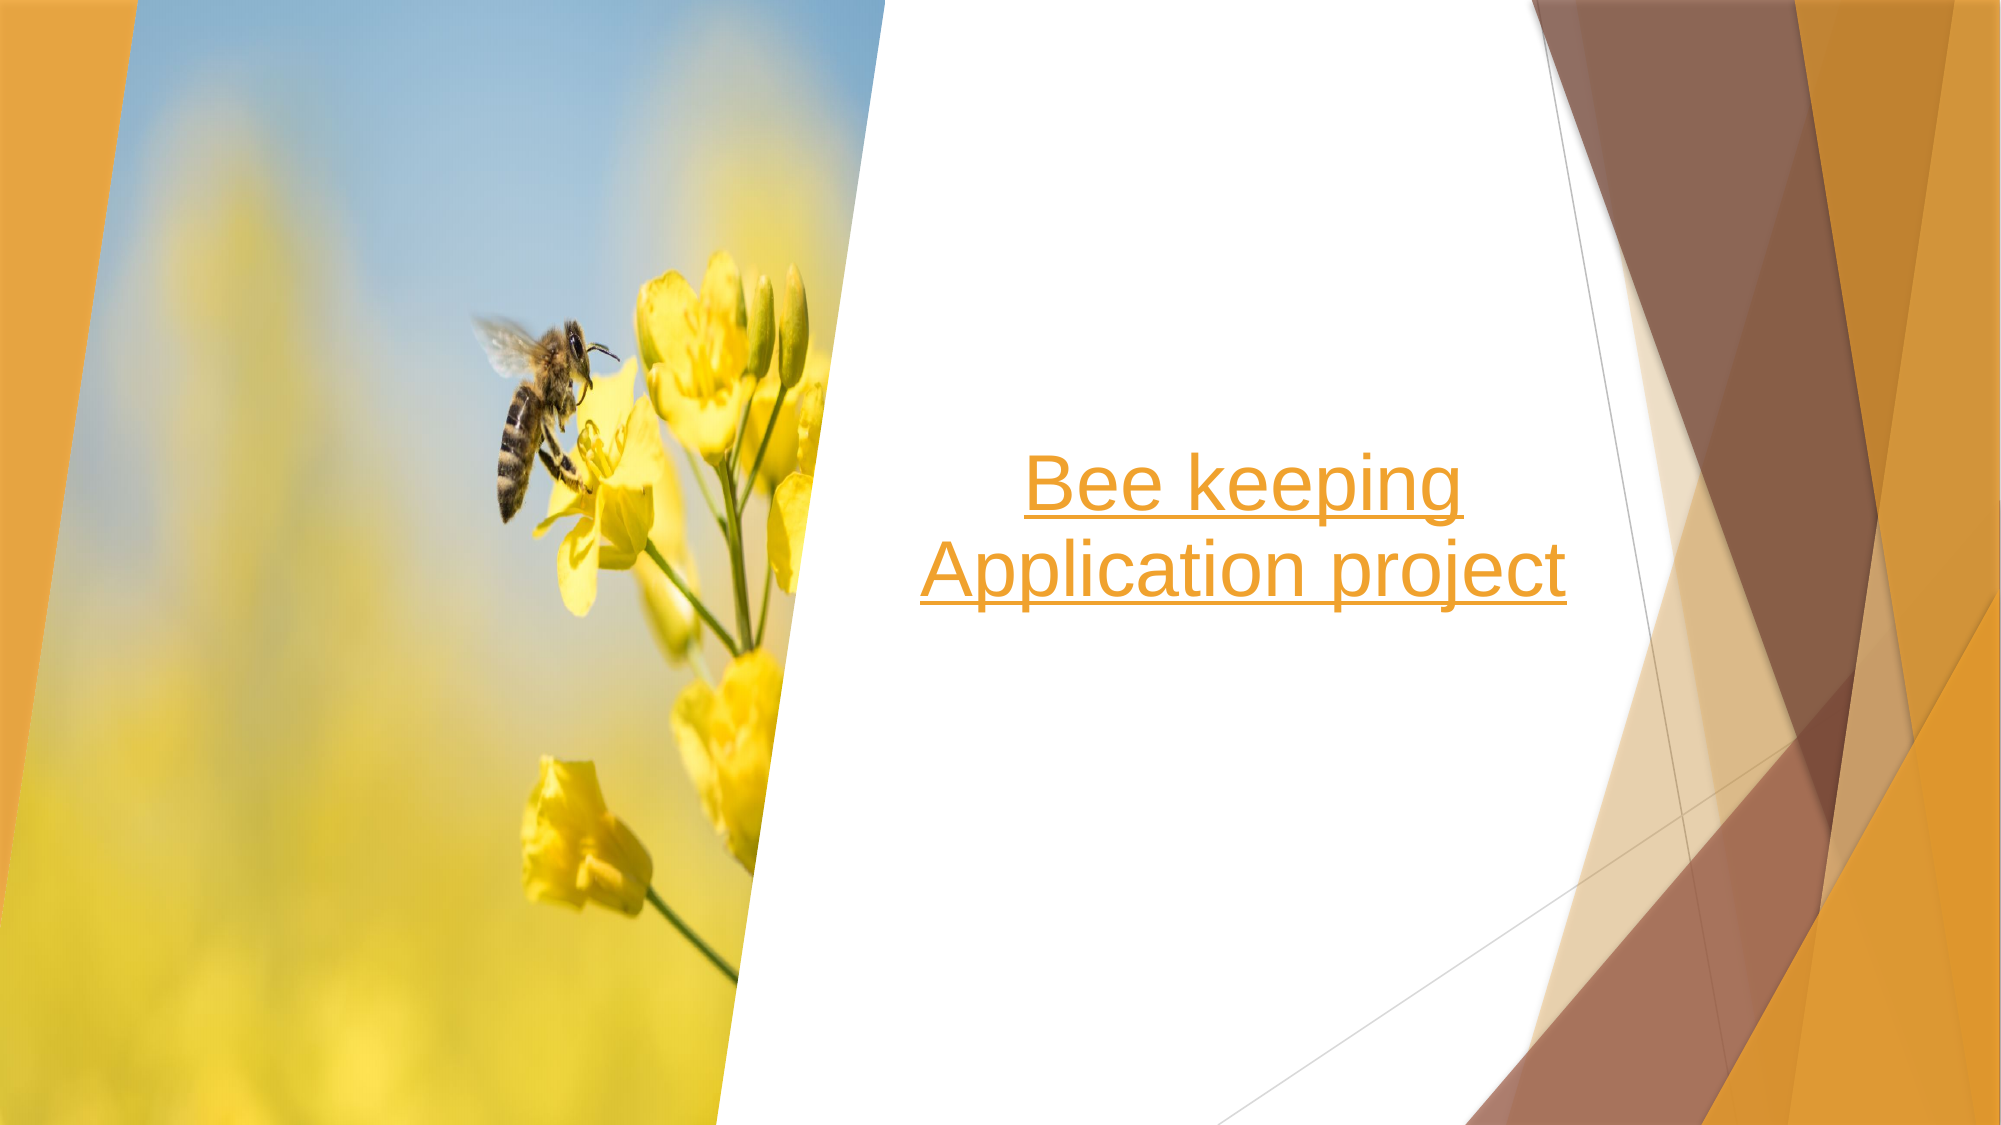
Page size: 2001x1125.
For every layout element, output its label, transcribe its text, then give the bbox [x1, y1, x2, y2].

picture [0, 0, 886, 1125]
title Bee keeping Application project [890, 338, 1603, 716]
